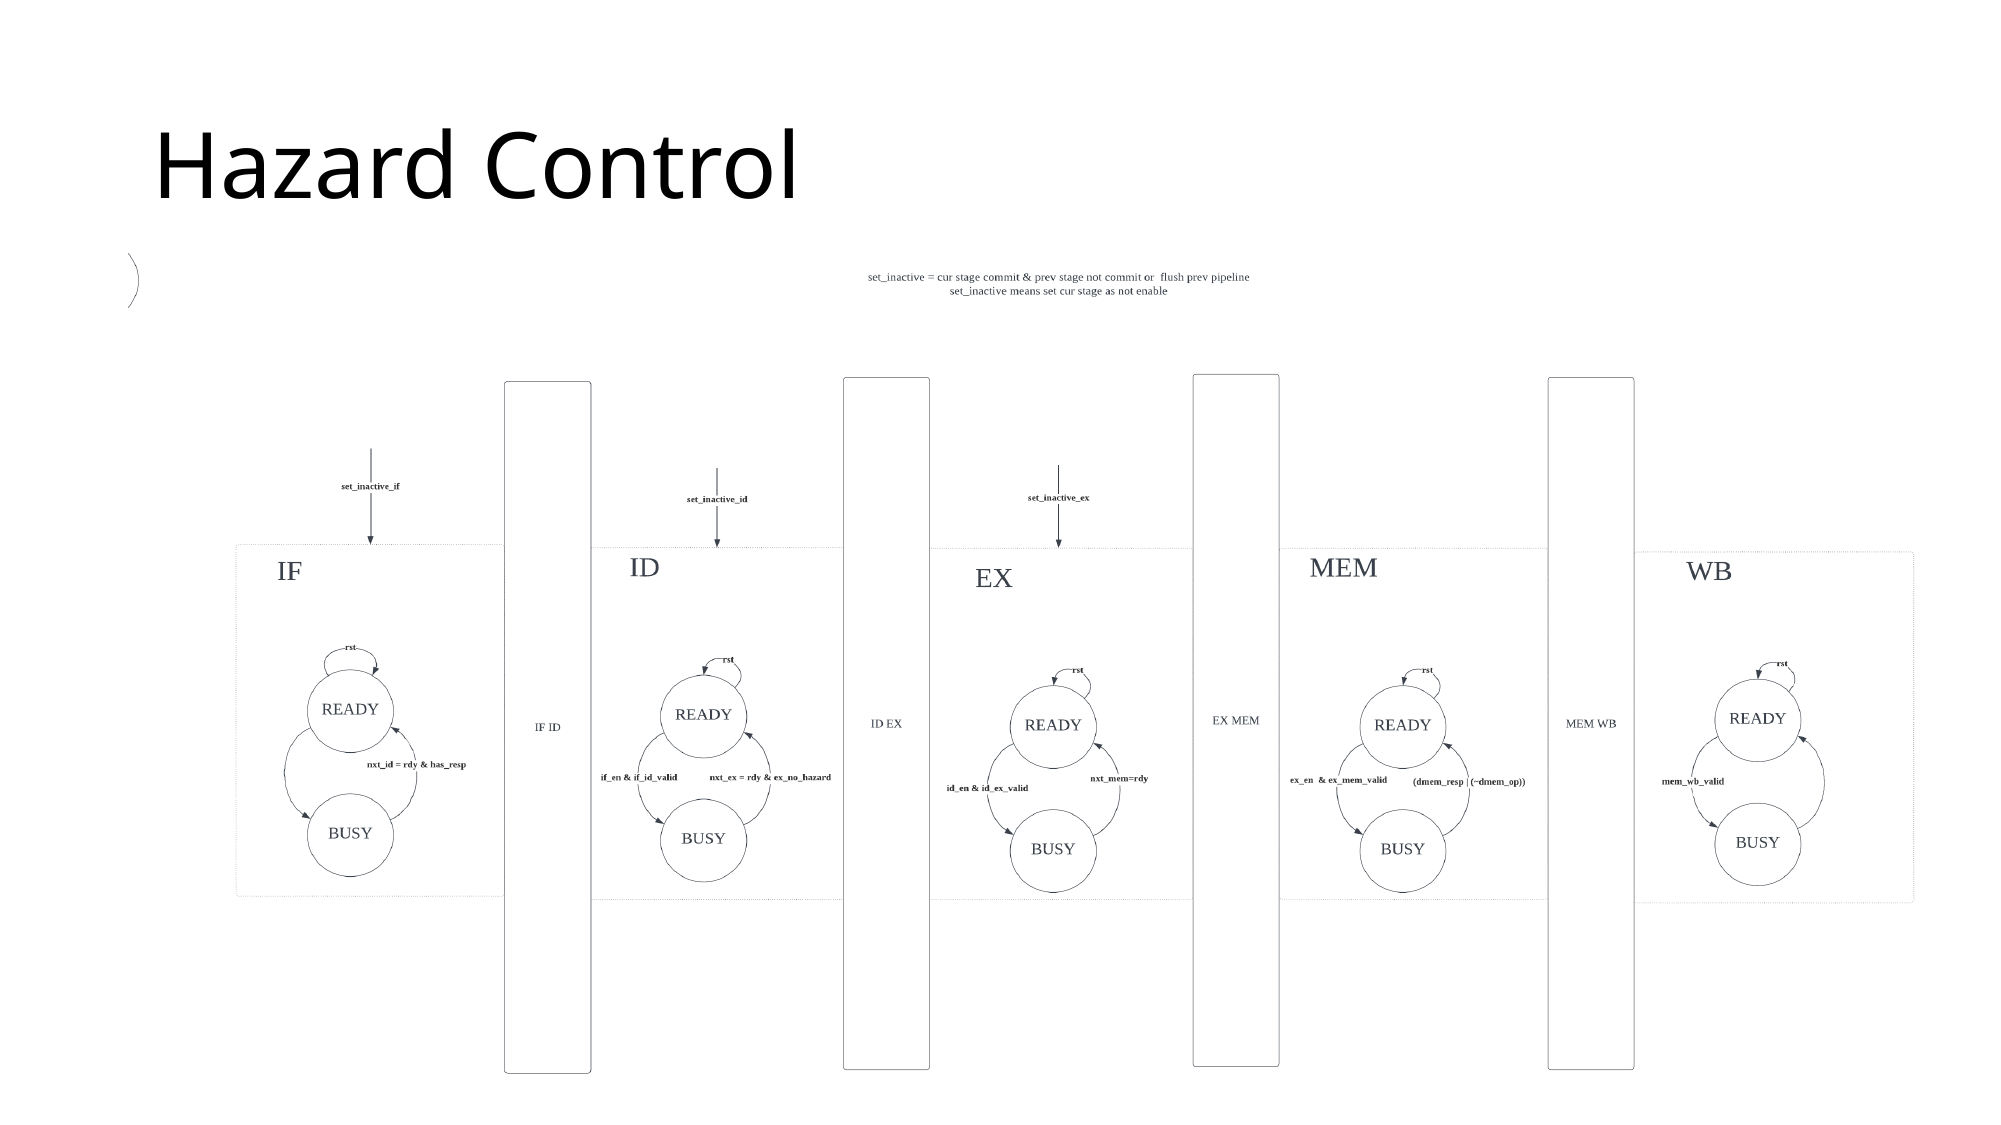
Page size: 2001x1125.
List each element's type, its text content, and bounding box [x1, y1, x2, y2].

picture [128, 209, 1936, 1125]
title Hazard Control [137, 59, 1863, 209]
